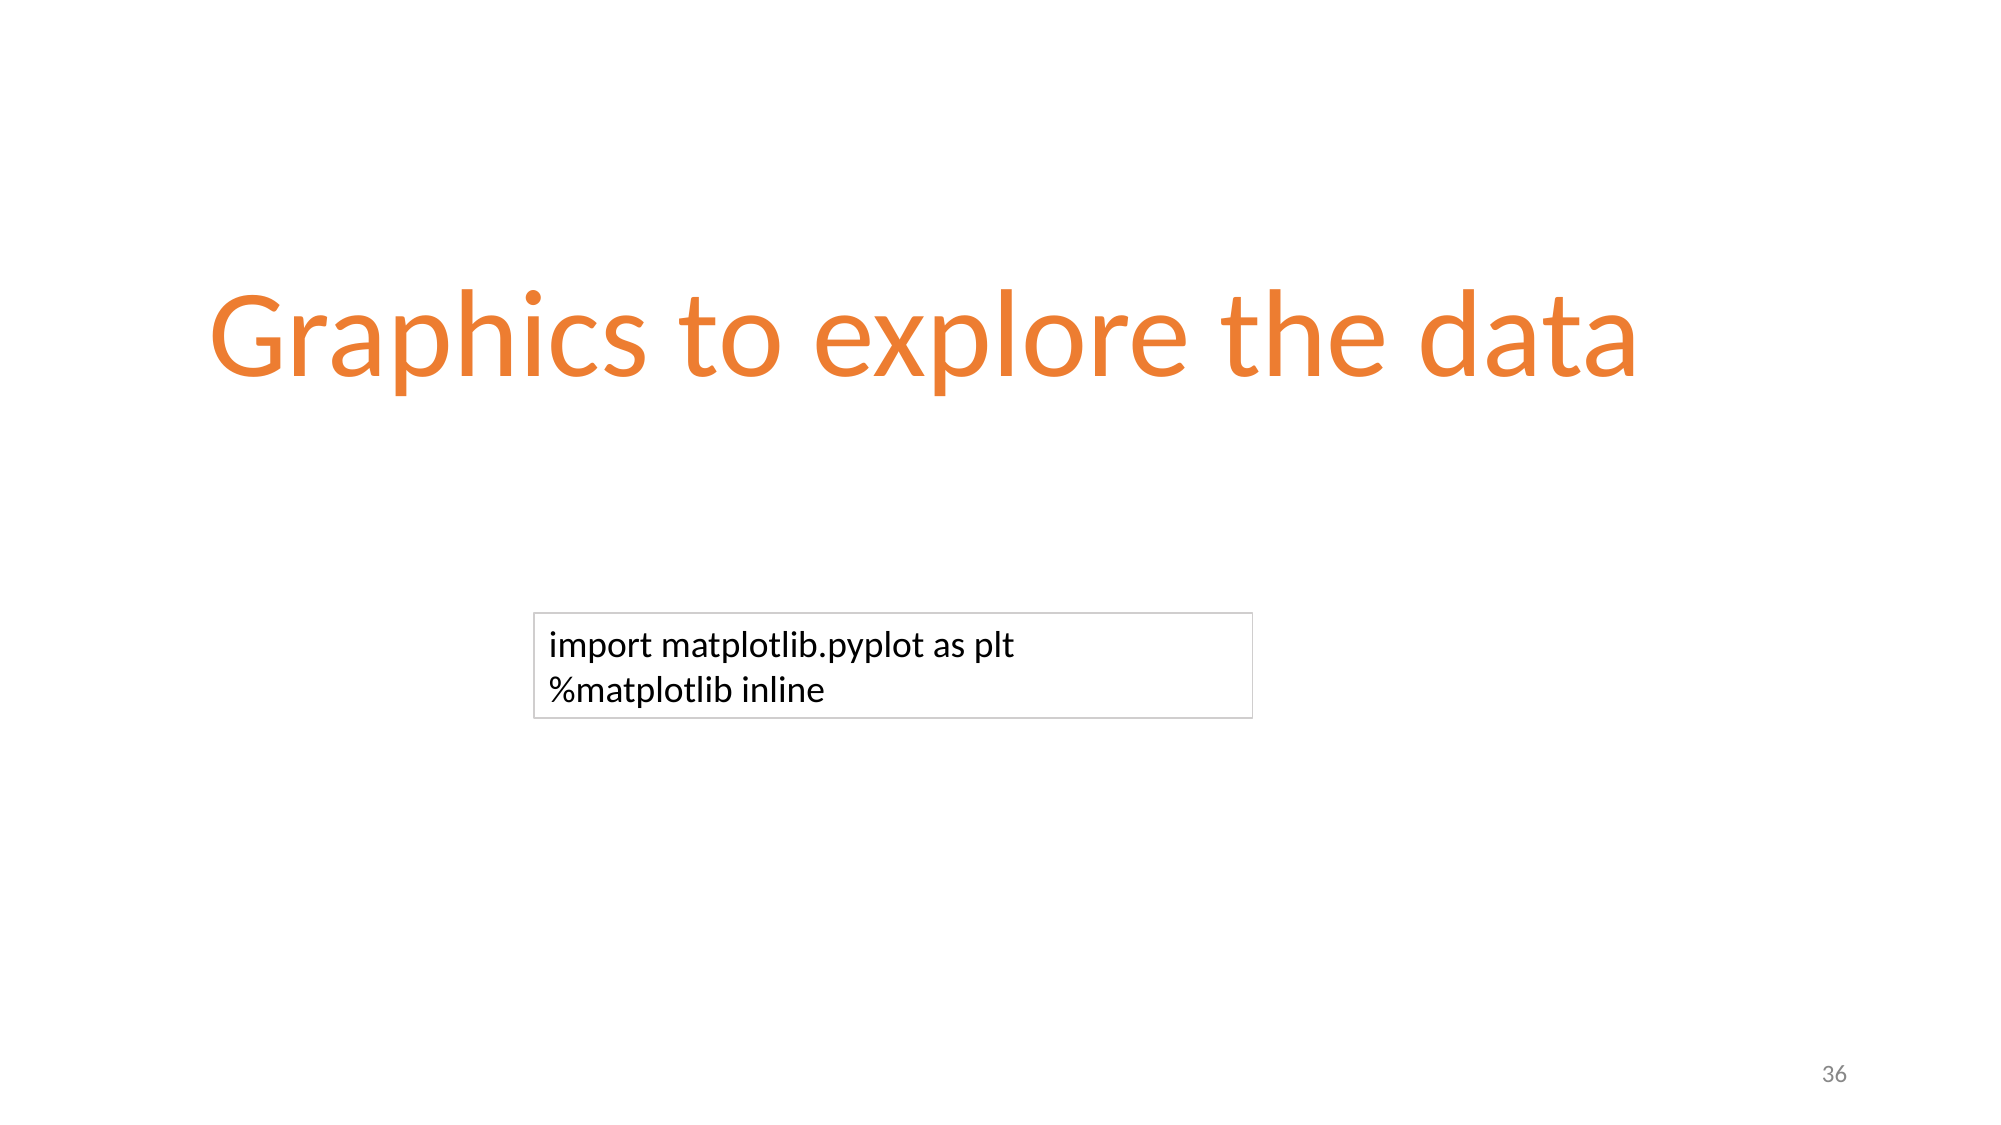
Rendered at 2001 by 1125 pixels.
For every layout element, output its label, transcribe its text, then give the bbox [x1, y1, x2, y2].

title Graphics to explore the data [193, 227, 1919, 445]
text_box import matplotlib.pyplot as plt %matplotlib inline [533, 612, 1253, 718]
slide_number ‹#› [1412, 1042, 1863, 1103]
